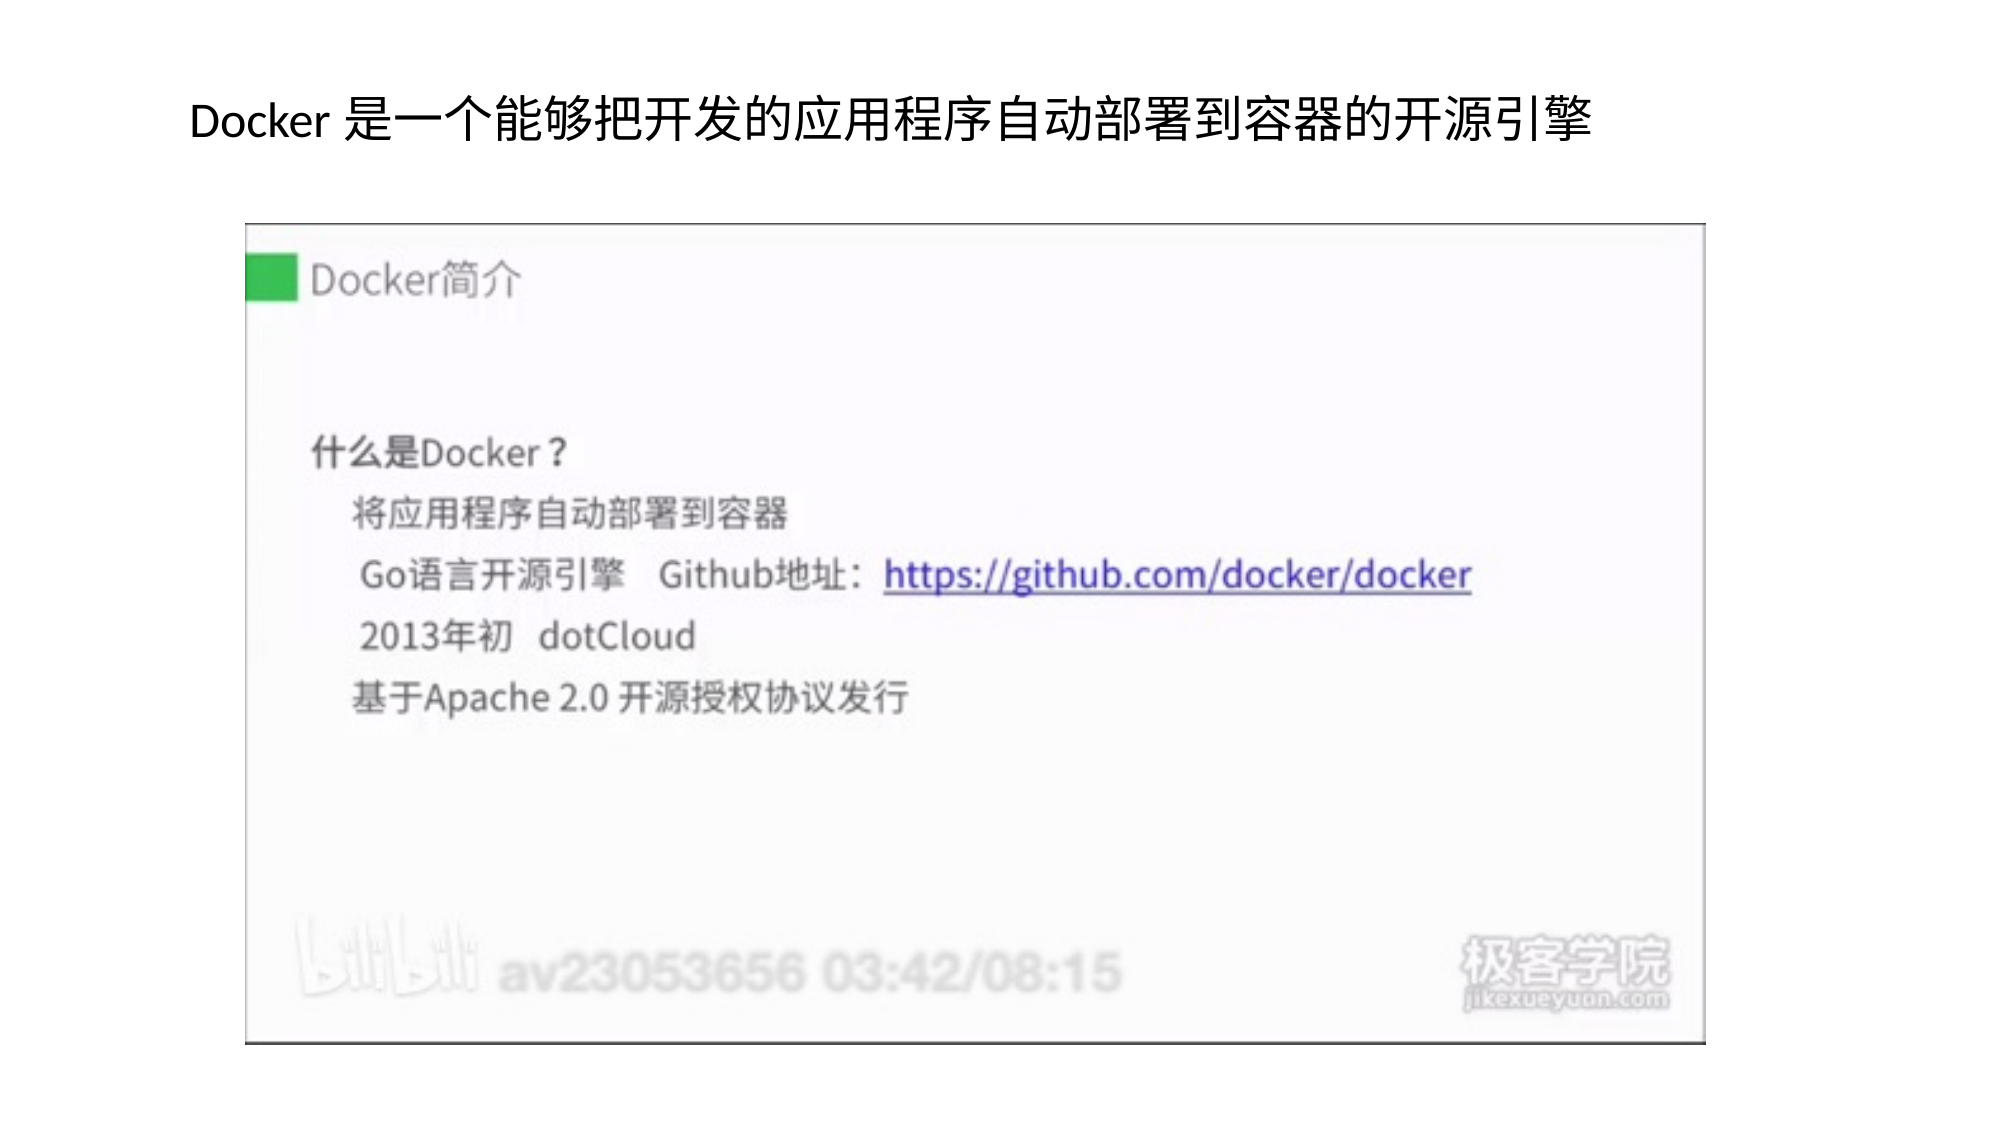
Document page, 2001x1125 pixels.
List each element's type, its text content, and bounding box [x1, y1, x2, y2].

text_box Docker是一个能够把开发的应用程序自动部署到容器的开源引擎 [174, 80, 1962, 155]
picture [245, 223, 1706, 1045]
